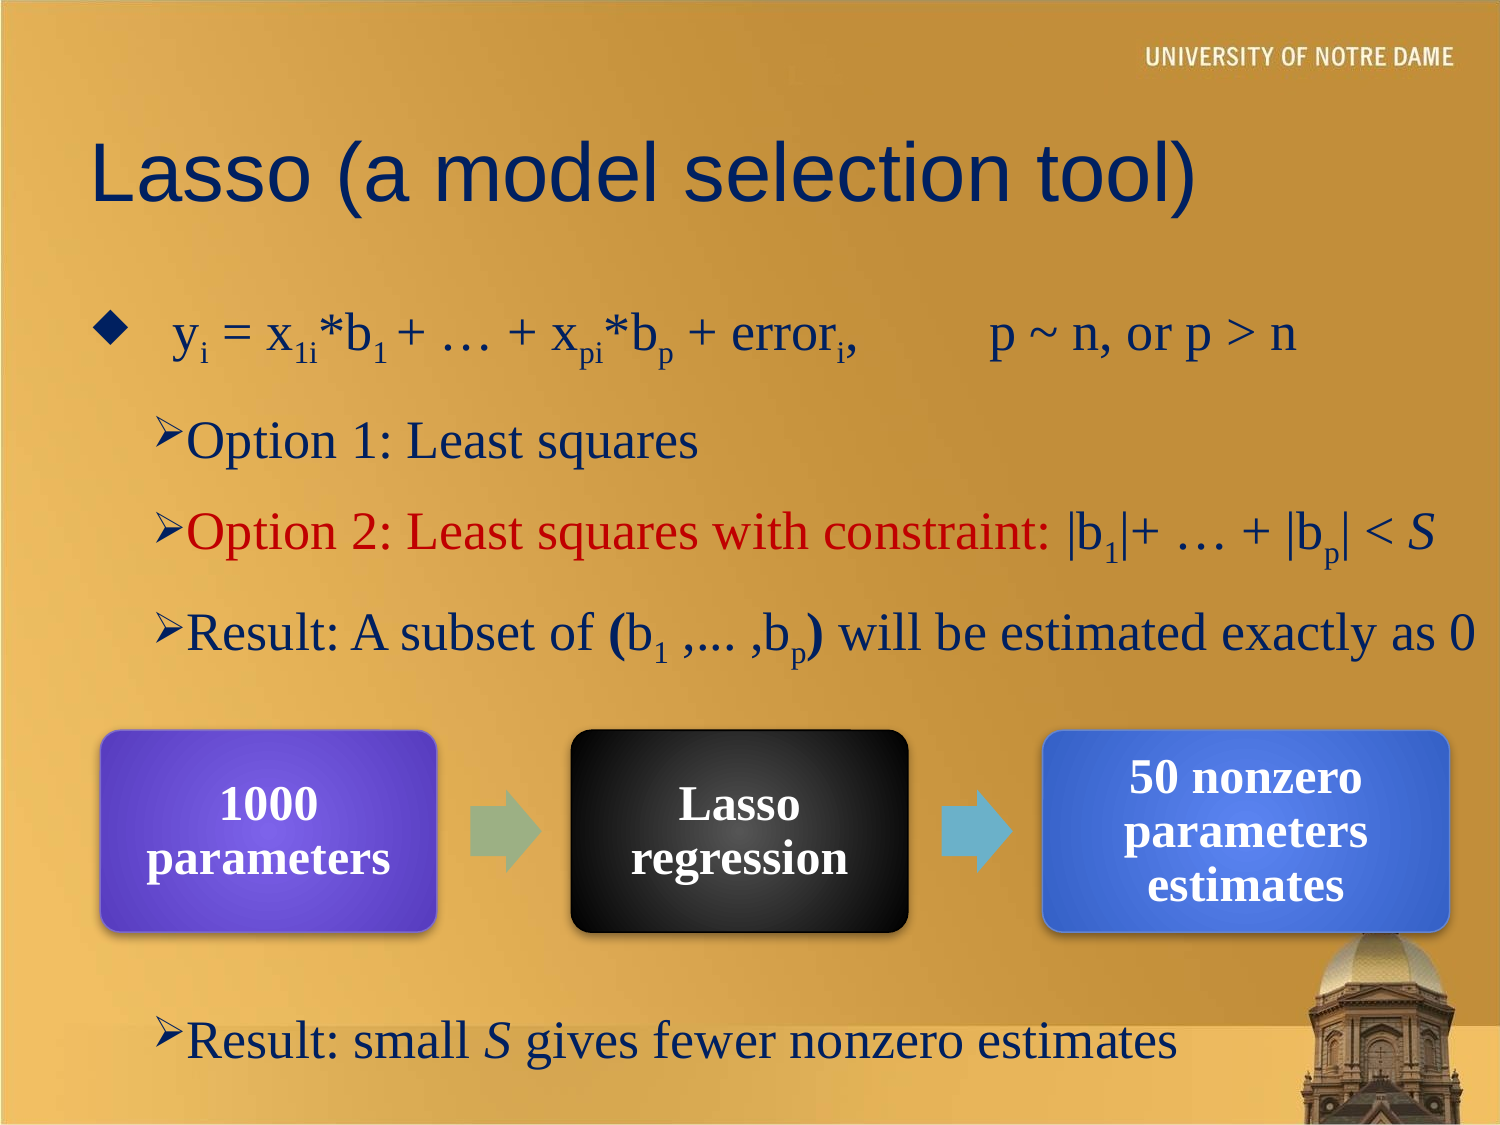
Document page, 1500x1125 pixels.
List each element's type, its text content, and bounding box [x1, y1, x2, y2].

picture [0, 0, 1500, 1125]
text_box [99, 649, 1451, 1013]
subtitle yi = x1i*b1 + … + xpi*bp + errori, p ~ n, or p > n Option 1: Least squares Option 2: Least squares with constraint: |b1|+ … + |bp| < S Result: A subset of (b1 ,... ,bp) will be estimated exactly as 0 Result: small S gives fewer nonzero estimates [62, 299, 1500, 1125]
title Lasso (a model selection tool) [75, 87, 1290, 226]
